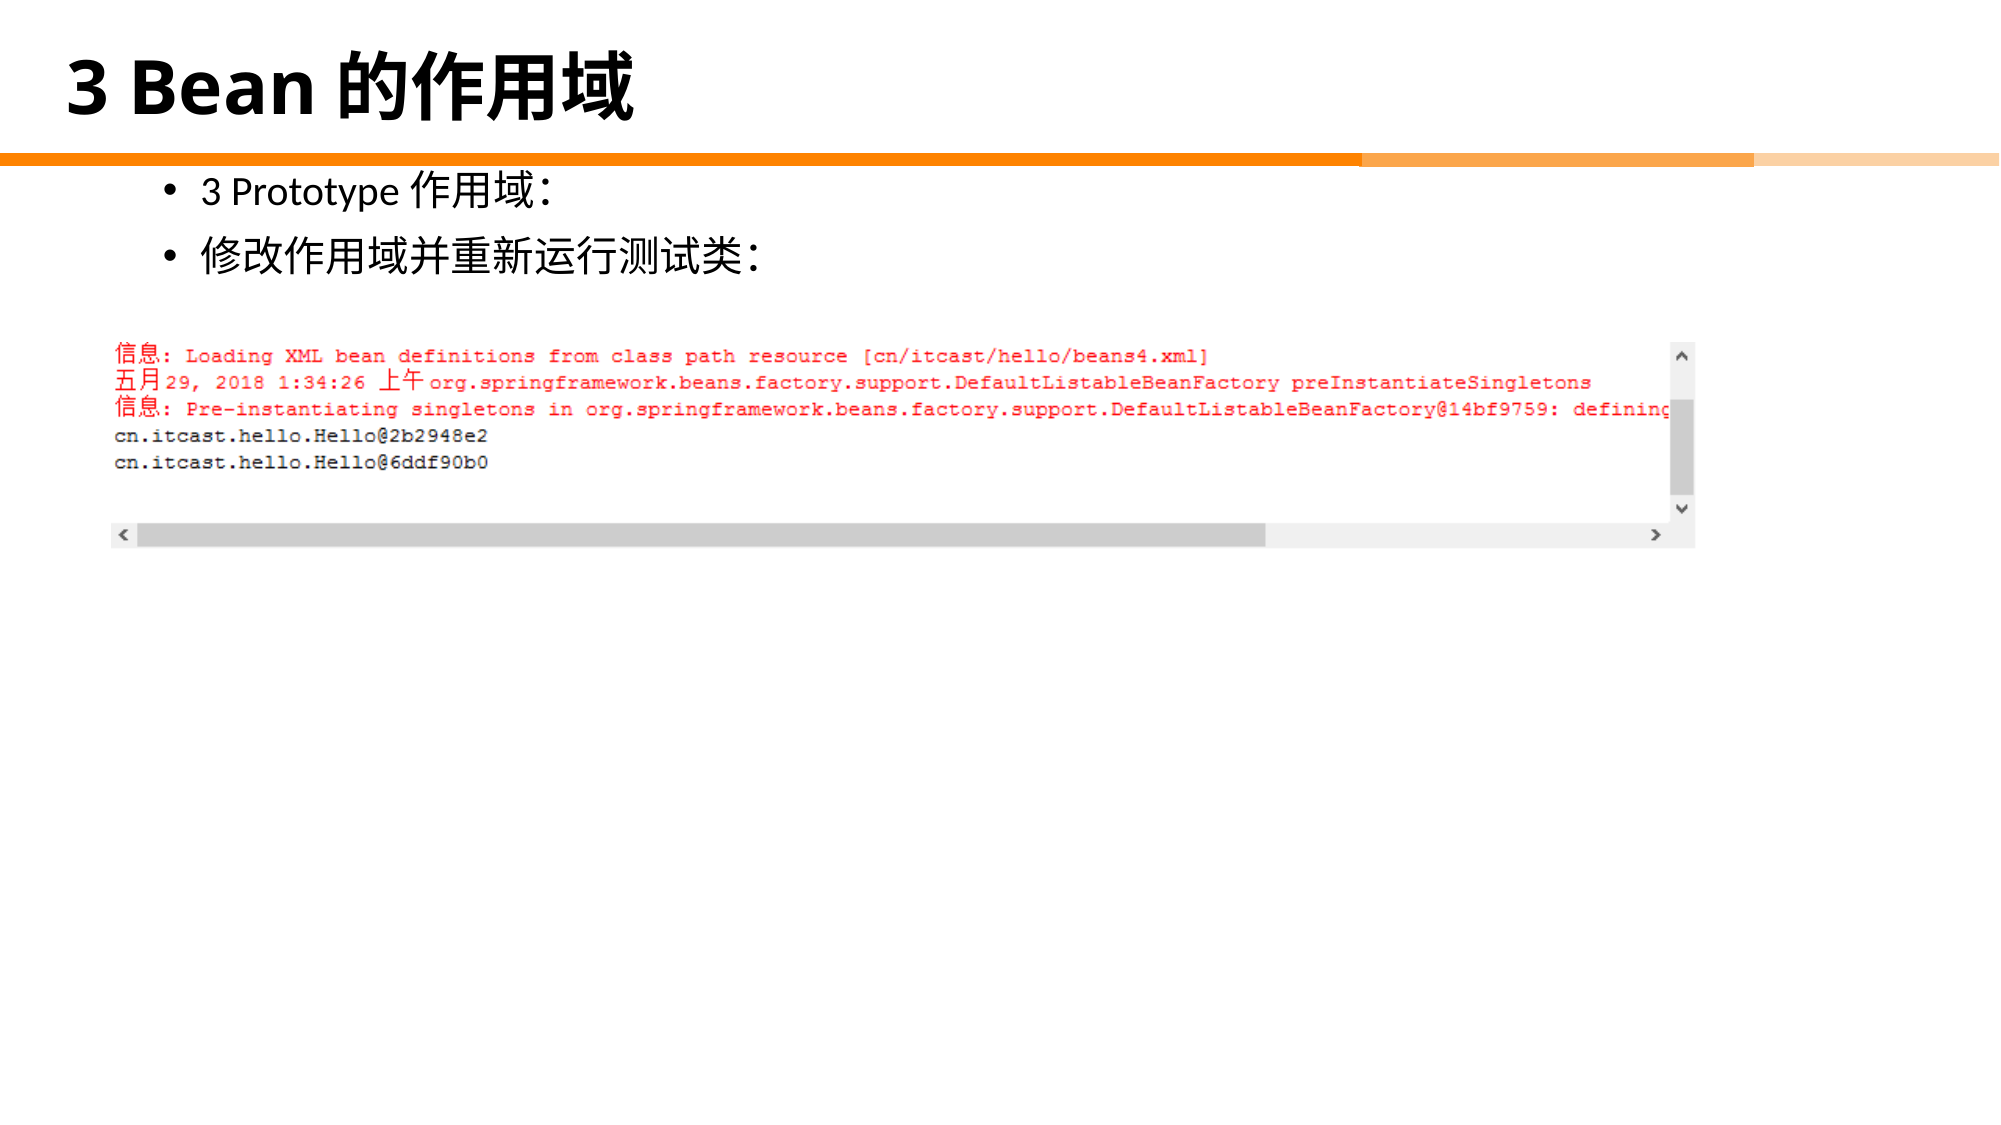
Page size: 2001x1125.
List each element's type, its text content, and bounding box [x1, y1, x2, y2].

title 3 Bean的作用域 [50, 40, 1602, 142]
picture [111, 342, 1697, 550]
picture [0, 153, 2000, 166]
list 3 Prototype作用域： 修改作用域并重新运行测试类： [147, 161, 1821, 1112]
